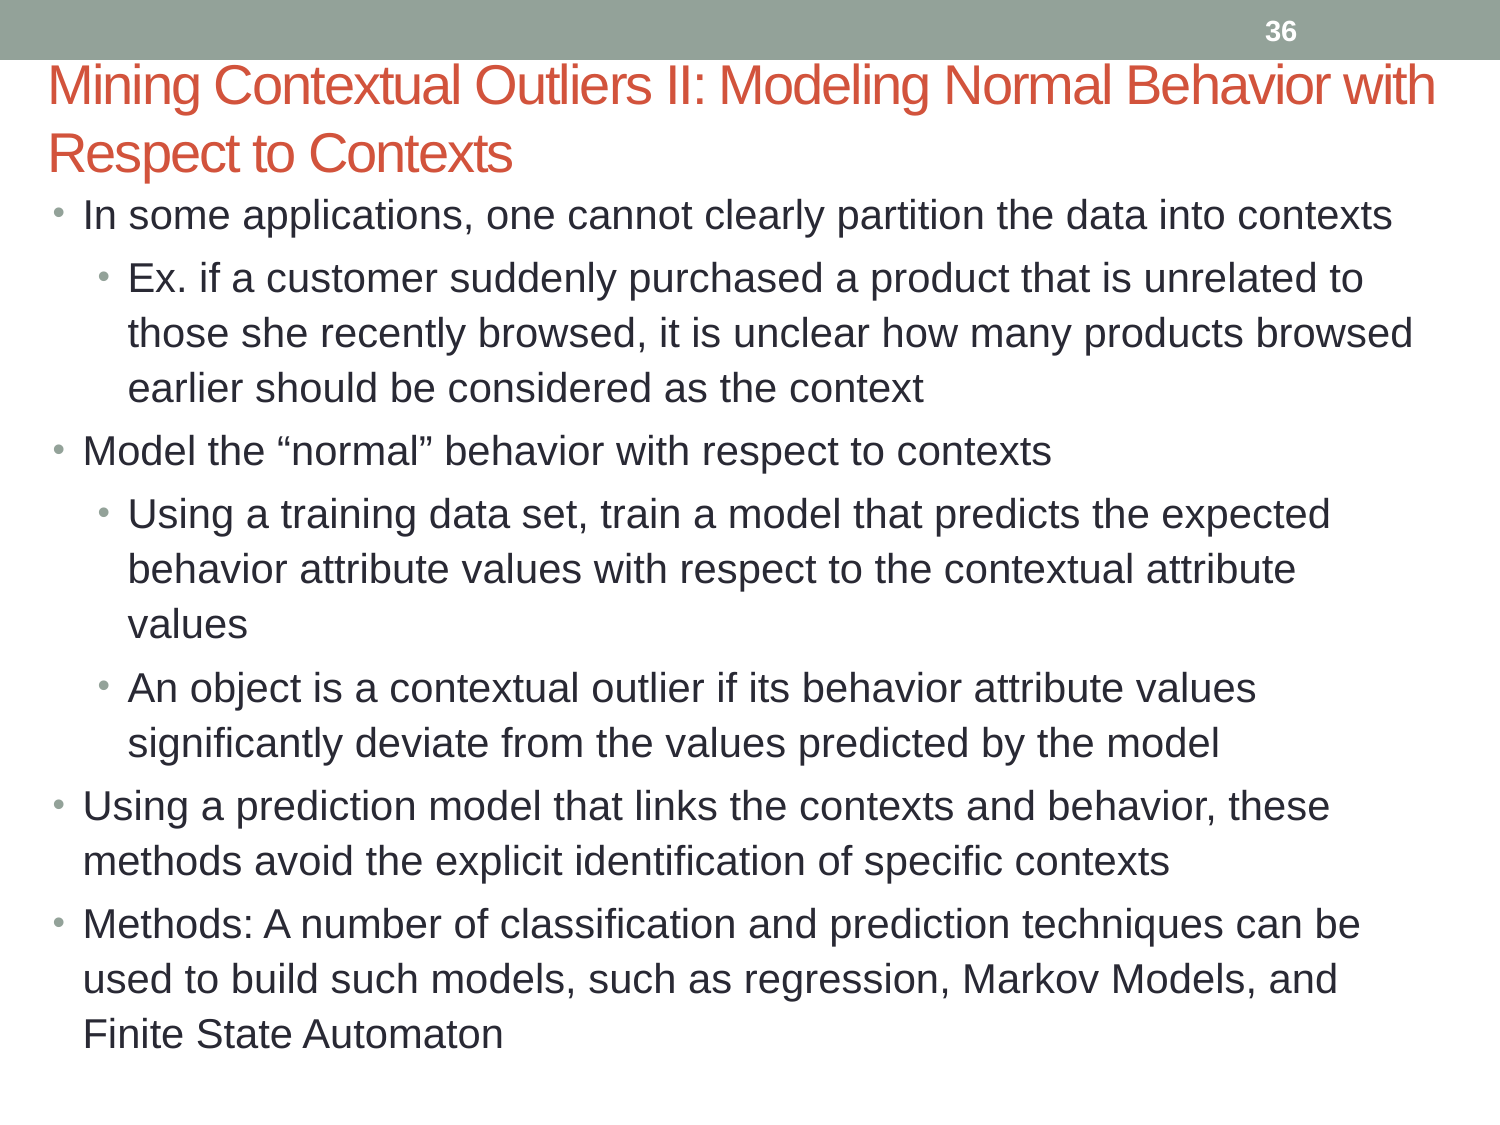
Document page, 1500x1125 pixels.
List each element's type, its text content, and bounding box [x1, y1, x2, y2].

list In some applications, one cannot clearly partition the data into contexts Ex. if a customer suddenly purchased a product that is unrelated to those she recently browsed, it is unclear how many products browsed earlier should be considered as the context Model the “normal” behavior with respect to contexts Using a training data set, train a model that predicts the expected behavior attribute values with respect to the contextual attribute values An object is a contextual outlier if its behavior attribute values significantly deviate from the values predicted by the model Using a prediction model that links the contexts and behavior, these methods avoid the explicit identification of specific contexts Methods: A number of classification and prediction techniques can be used to build such models, such as regression, Markov Models, and Finite State Automaton [37, 174, 1438, 1088]
slide_number 36 [1250, 3, 1425, 57]
title Mining Contextual Outliers II: Modeling Normal Behavior with Respect to Contexts [32, 41, 1500, 191]
